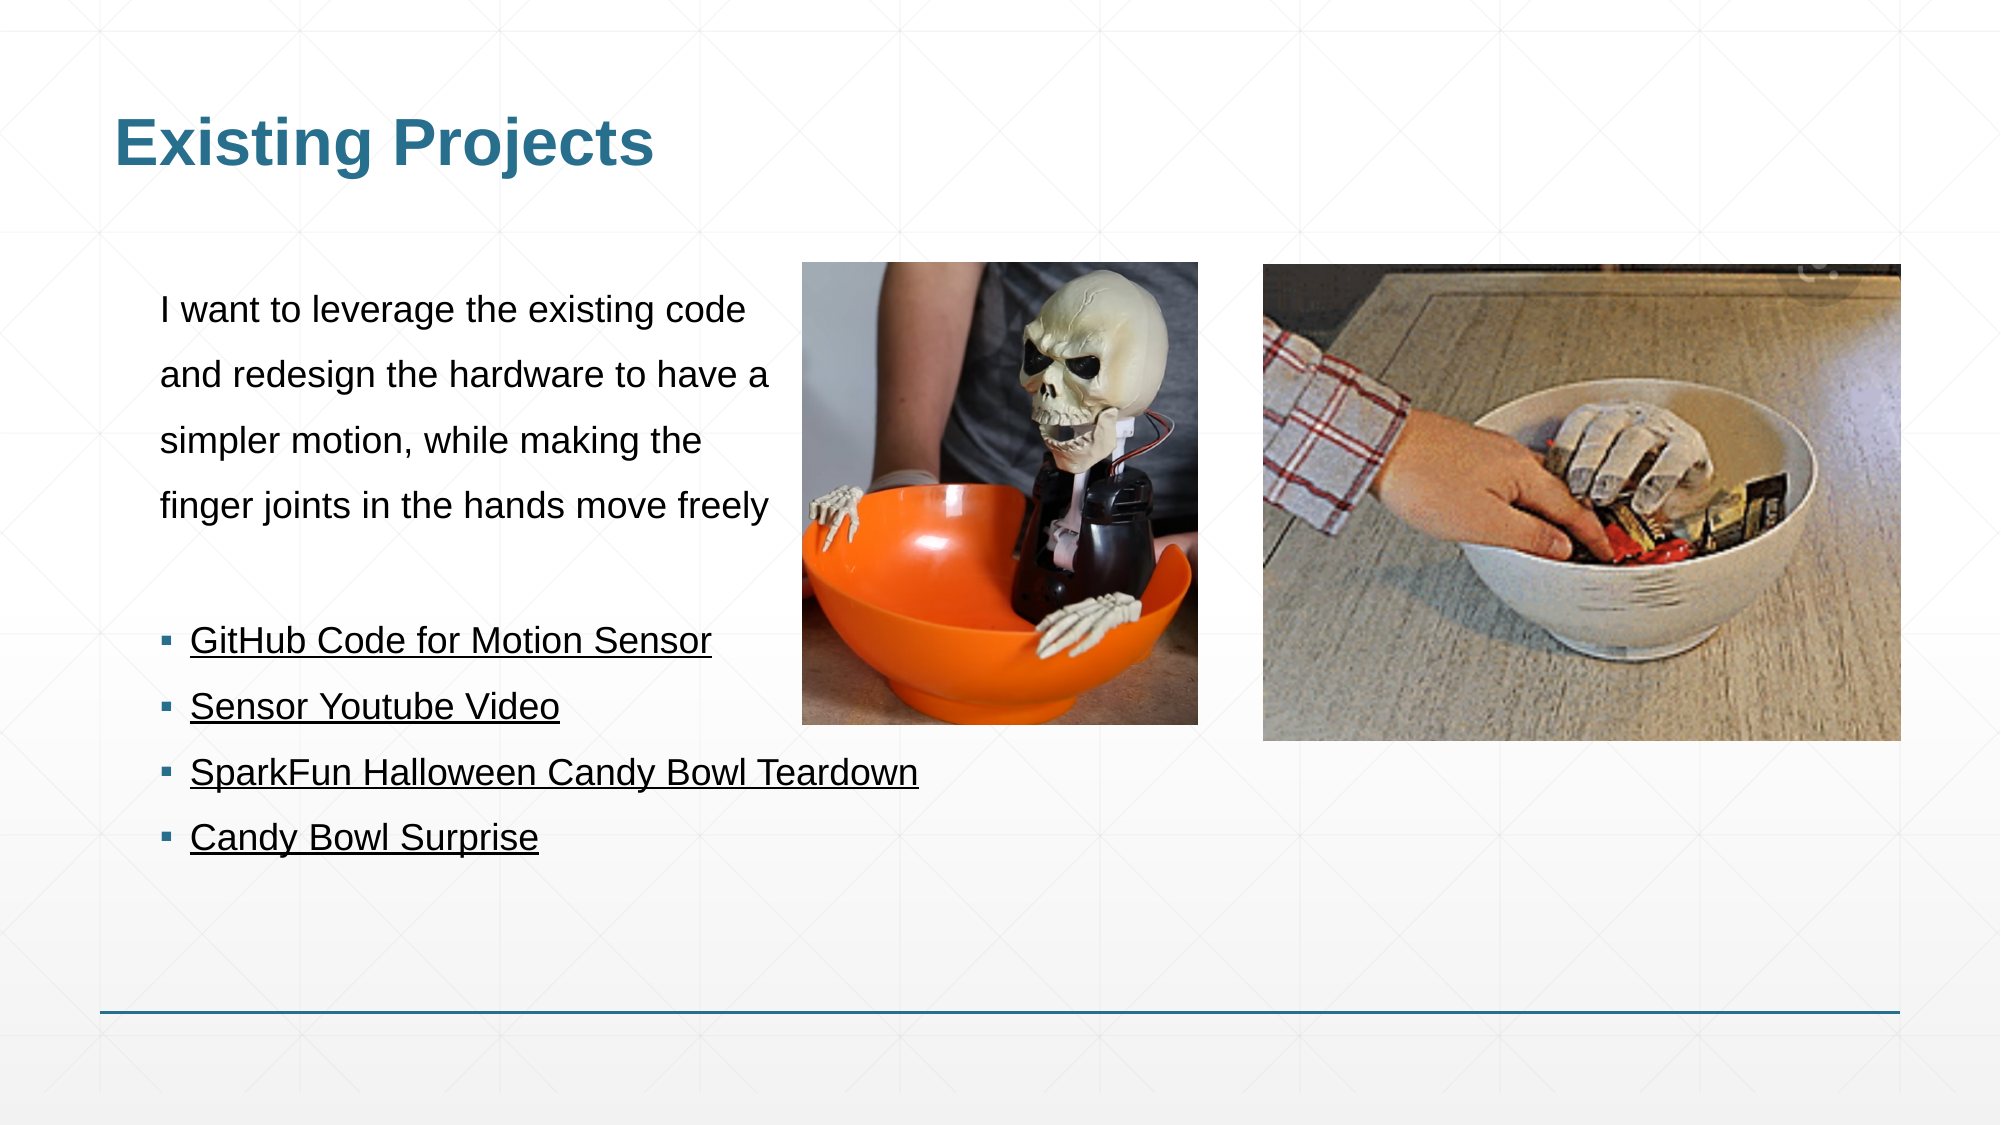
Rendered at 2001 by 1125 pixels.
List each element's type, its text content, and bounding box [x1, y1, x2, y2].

title Existing Projects [99, 37, 1900, 188]
picture [802, 262, 1198, 725]
picture [1263, 264, 1901, 741]
list I want to leverage the existing code and redesign the hardware to have a simpler motion, while making the finger joints in the hands move freely GitHub Code for Motion Sensor Sensor Youtube Video SparkFun Halloween Candy Bowl Teardown Candy Bowl Surprise [99, 212, 1900, 988]
